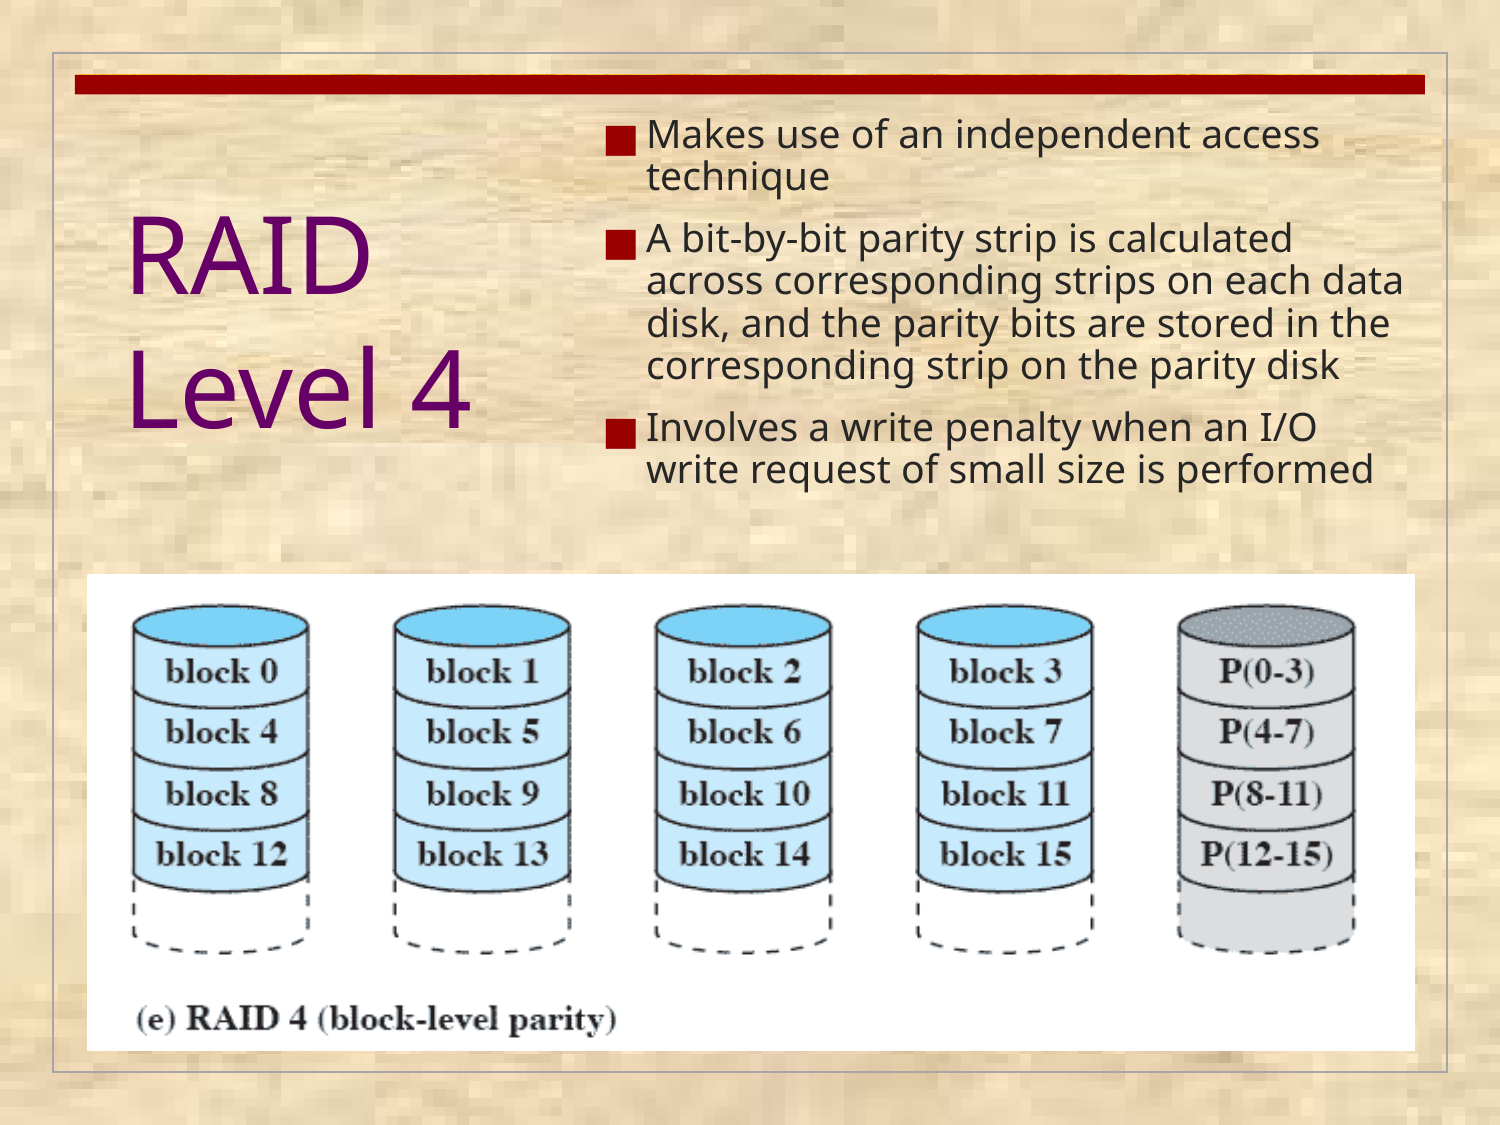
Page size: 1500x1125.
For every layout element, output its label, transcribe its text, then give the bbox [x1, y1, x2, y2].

list Makes use of an independent access technique A bit-by-bit parity strip is calculated across corresponding strips on each data disk, and the parity bits are stored in the corresponding strip on the parity disk Involves a write penalty when an I/O write request of small size is performed [587, 107, 1425, 525]
picture [0, 0, 1500, 1125]
title RAID Level 4 [108, 224, 587, 450]
